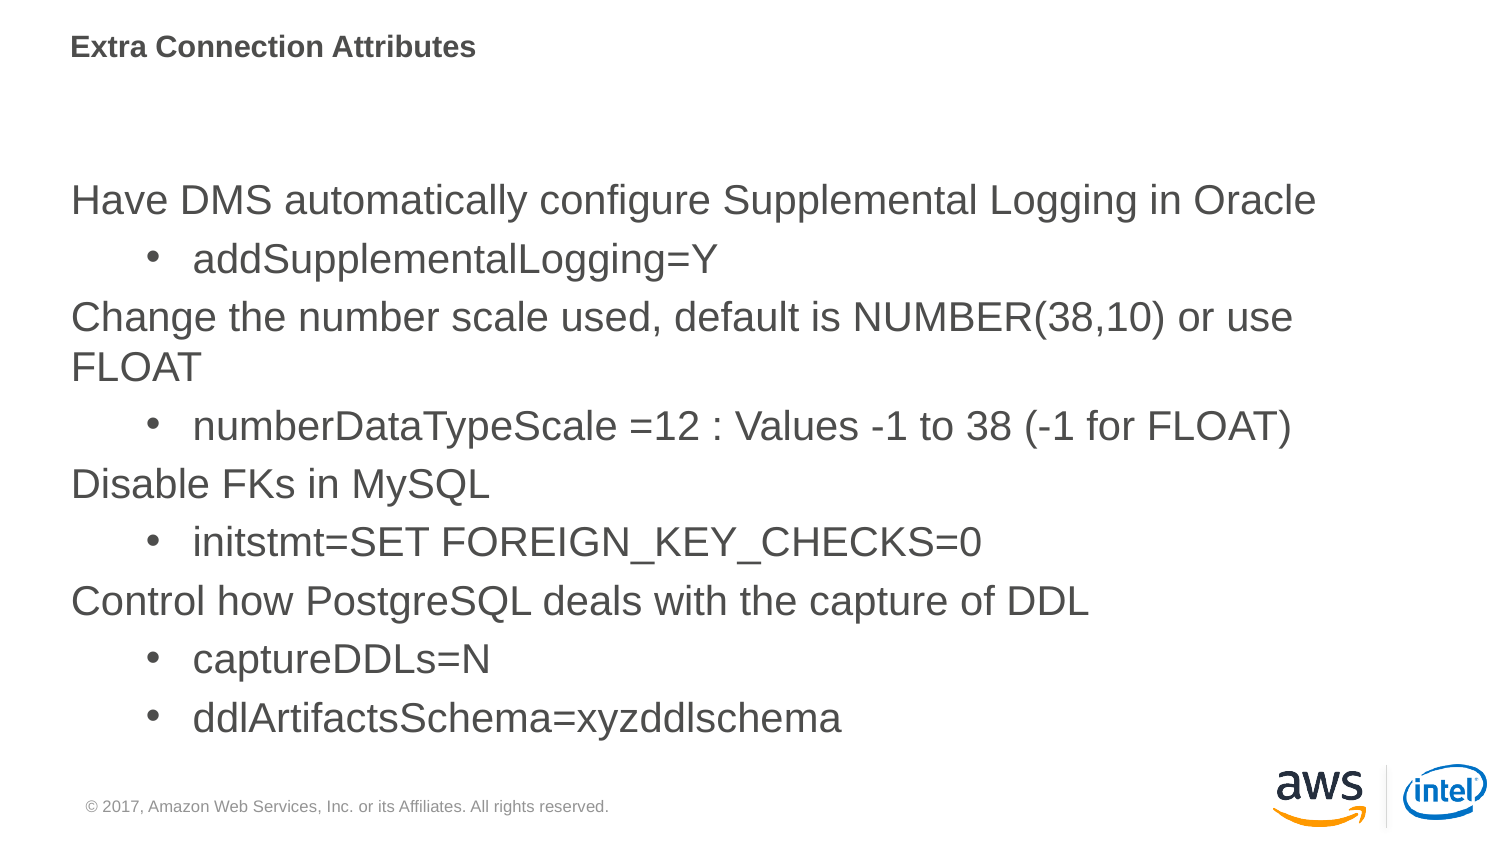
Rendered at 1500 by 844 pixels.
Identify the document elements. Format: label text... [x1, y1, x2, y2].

title Extra Connection Attributes [55, 18, 1402, 109]
list Have DMS automatically configure Supplemental Logging in Oracle addSupplementalLogging=Y Change the number scale used, default is NUMBER(38,10) or use FLOAT numberDataTypeScale =12 : Values -1 to 38 (-1 for FLOAT) Disable FKs in MySQL initstmt=SET FOREIGN_KEY_CHECKS=0 Control how PostgreSQL deals with the capture of DDL captureDDLs=N ddlArtifactsSchema=xyzddlschema [55, 165, 1402, 749]
picture [1403, 764, 1487, 820]
picture [1273, 771, 1366, 827]
